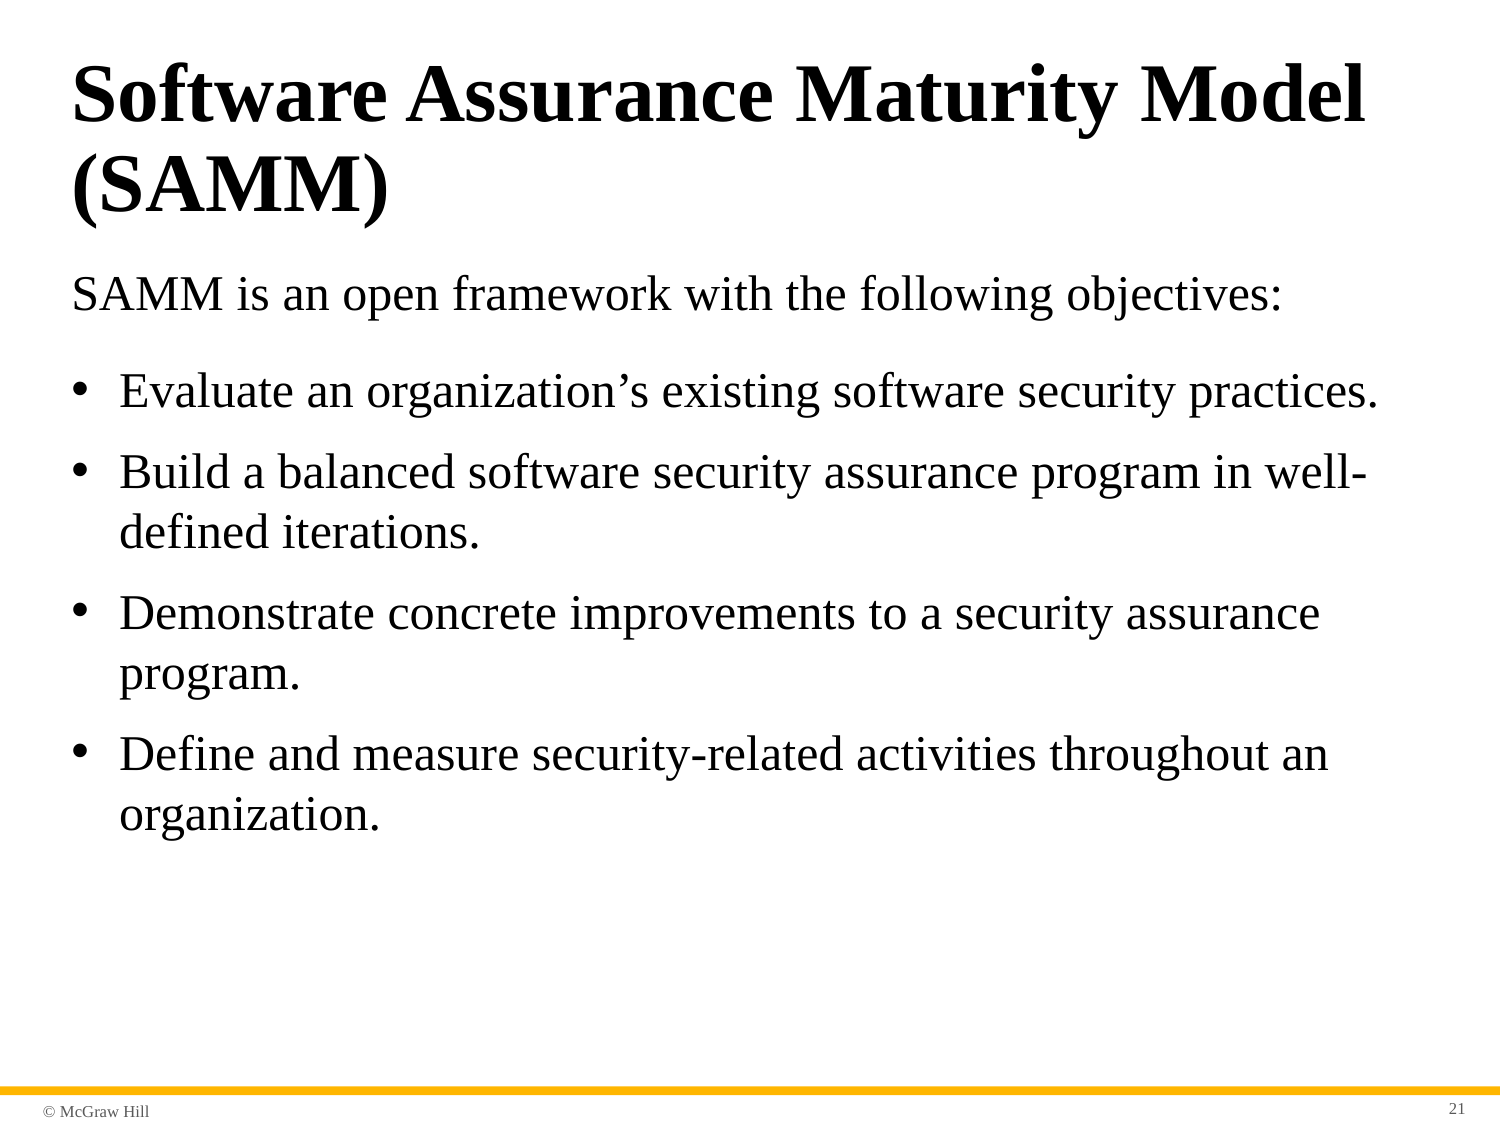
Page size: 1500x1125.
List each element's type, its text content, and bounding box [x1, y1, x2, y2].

title Software Assurance Maturity Model (SAMM) [56, 46, 1444, 233]
slide_number 21 [1415, 1094, 1474, 1122]
list SAMM is an open framework with the following objectives: Evaluate an organization’s existing software security practices. Build a balanced software security assurance program in well-defined iterations. Demonstrate concrete improvements to a security assurance program. Define and measure security-related activities throughout an organization. [56, 252, 1444, 863]
